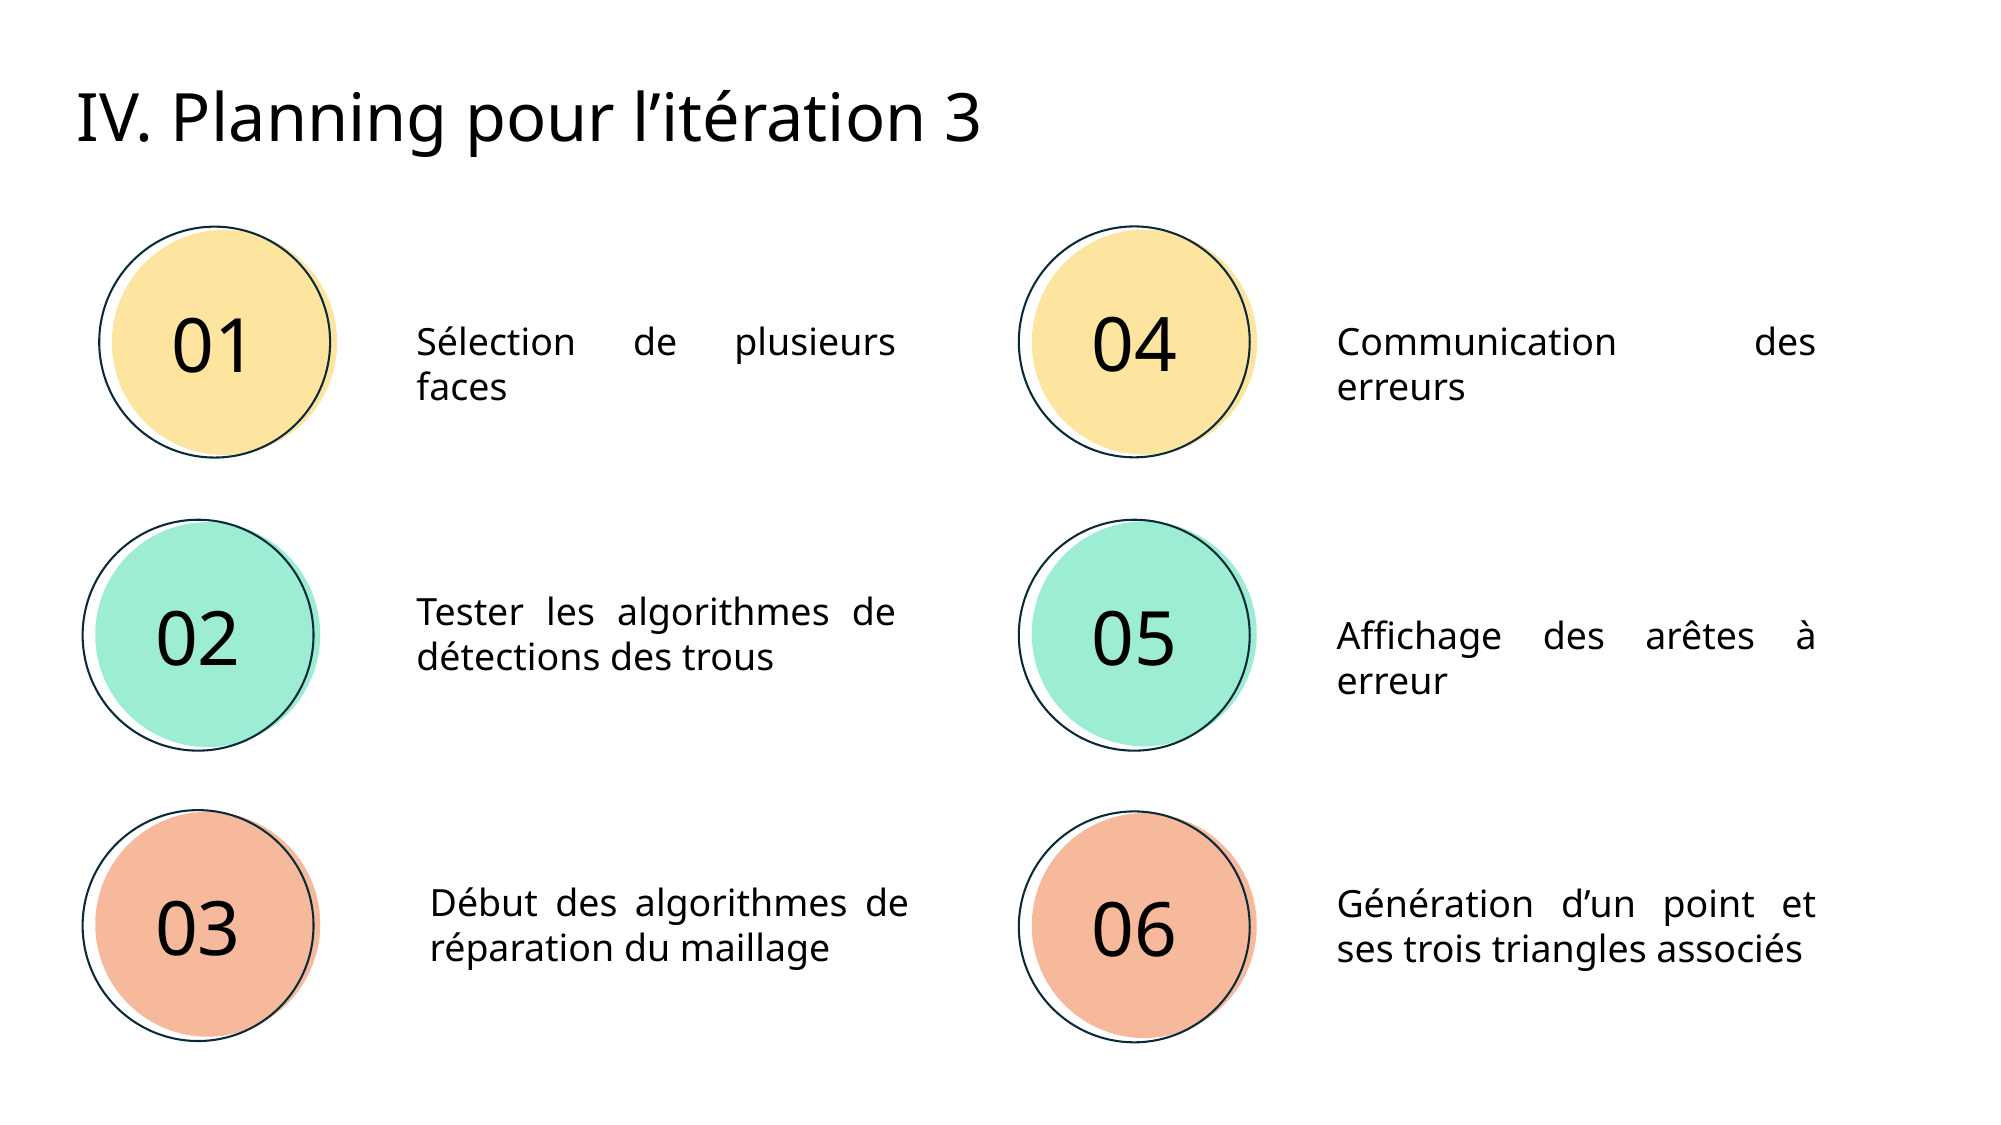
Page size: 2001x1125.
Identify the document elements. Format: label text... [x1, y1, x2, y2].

text_box [241, 525, 322, 740]
text_box Sélection de plusieurs faces [401, 310, 912, 416]
text_box 06 [1017, 809, 1252, 1044]
text_box 02 [81, 518, 316, 753]
text_box Génération d’un point et ses trois triangles associés [1321, 872, 1832, 978]
text_box [1168, 522, 1259, 737]
text_box 03 [81, 808, 316, 1043]
text_box [1177, 235, 1259, 452]
text_box IV. Planning pour l’itération 3 [61, 66, 1939, 162]
text_box Communication des erreurs [1321, 310, 1832, 416]
text_box Début des algorithmes de réparation du maillage [414, 871, 925, 976]
text_box [230, 812, 322, 1027]
text_box [258, 236, 339, 452]
text_box Affichage des arêtes à erreur [1321, 604, 1832, 710]
text_box 05 [1017, 518, 1252, 753]
text_box Tester les algorithmes de détections des trous [401, 580, 912, 686]
text_box 01 [97, 225, 332, 460]
text_box 04 [1017, 224, 1252, 459]
text_box [1169, 814, 1259, 1029]
